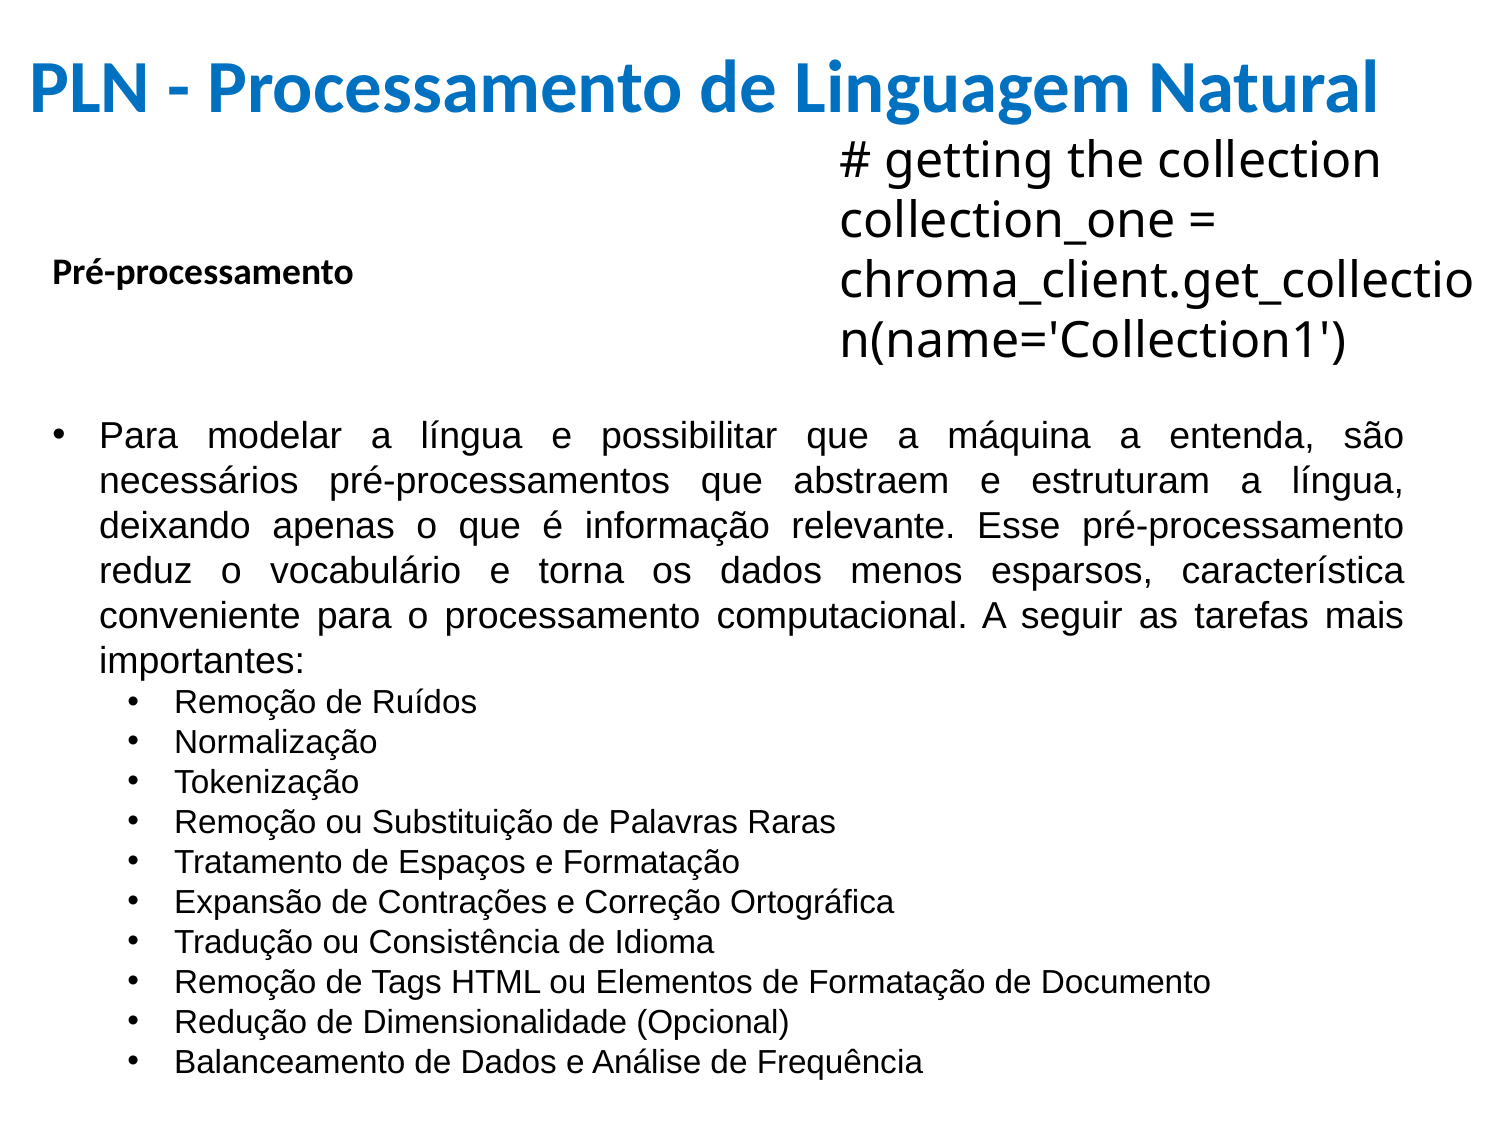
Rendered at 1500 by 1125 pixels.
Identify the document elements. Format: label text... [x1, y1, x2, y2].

text_box Pré-processamento [37, 239, 790, 300]
text_box PLN - Processamento de Linguagem Natural [14, 29, 1425, 135]
text_box # getting the collection collection_one = chroma_client.get_collection(name='Collection1') [825, 119, 1500, 375]
text_box Para modelar a língua e possibilitar que a máquina a entenda, são necessários pré-processamentos que abstraem e estruturam a língua, deixando apenas o que é informação relevante. Esse pré-processamento reduz o vocabulário e torna os dados menos esparsos, característica conveniente para o processamento computacional. A seguir as tarefas mais importantes: Remoção de Ruídos Normalização Tokenização Remoção ou Substituição de Palavras Raras Tratamento de Espaços e Formatação Expansão de Contrações e Correção Ortográfica Tradução ou Consistência de Idioma Remoção de Tags HTML ou Elementos de Formatação de Documento Redução de Dimensionalidade (Opcional) Balanceamento de Dados e Análise de Frequência [37, 403, 1420, 1088]
